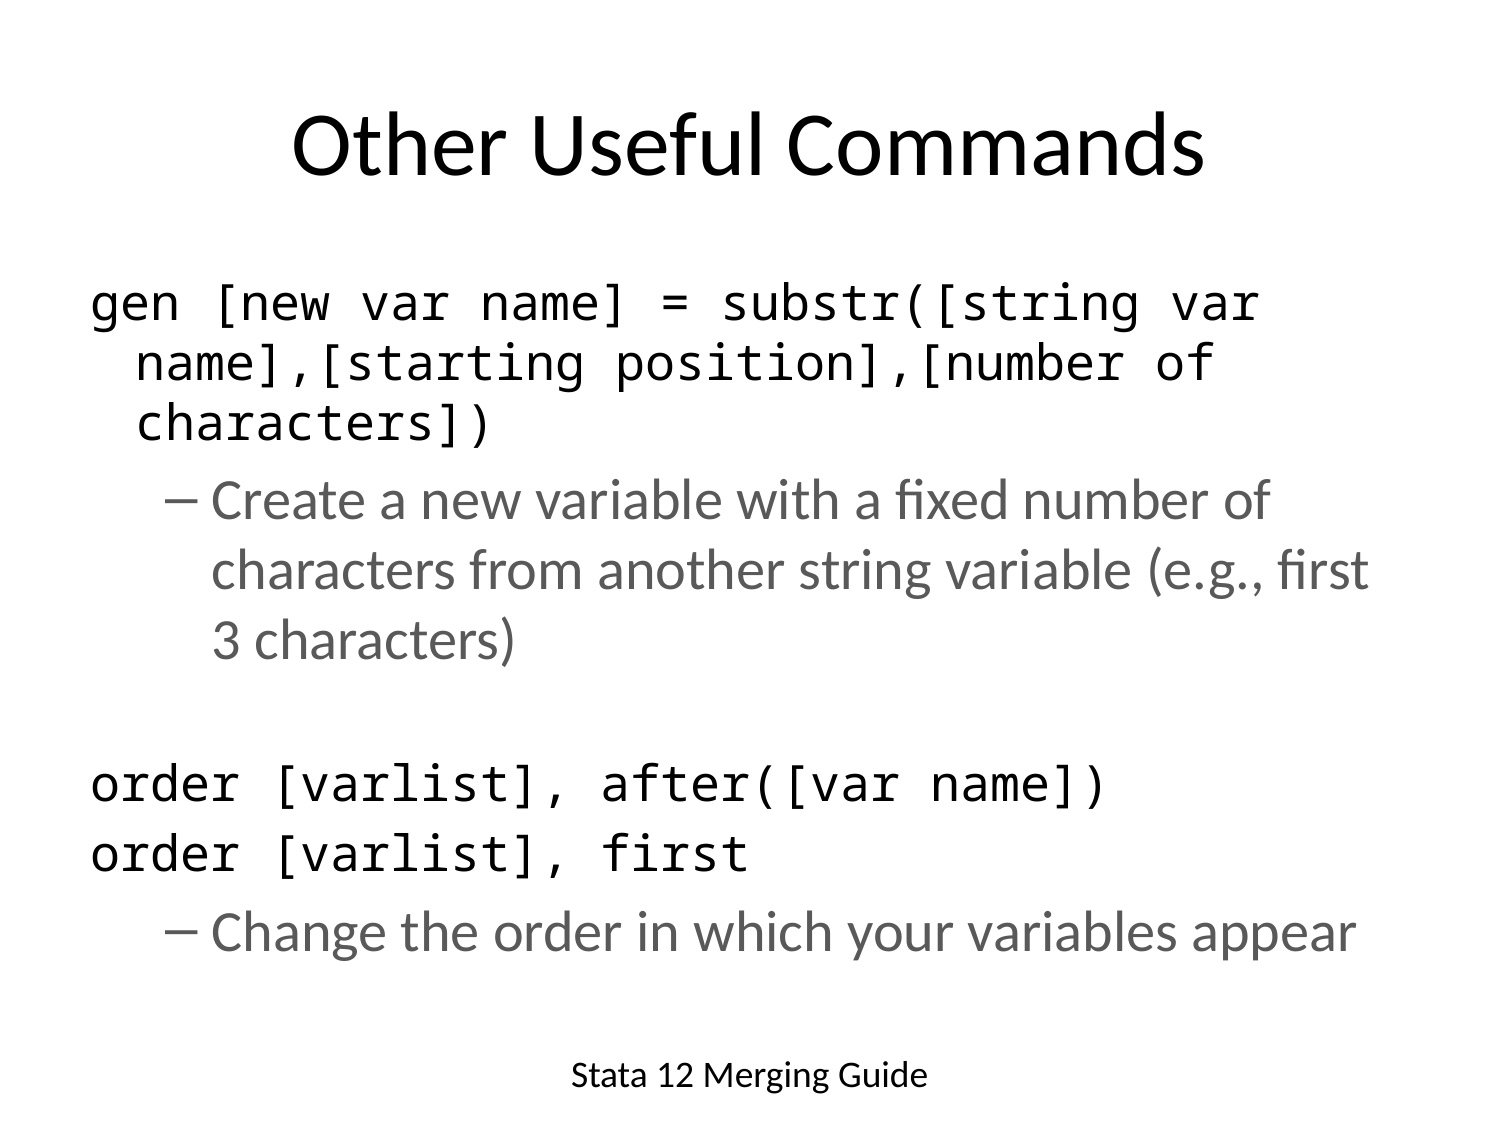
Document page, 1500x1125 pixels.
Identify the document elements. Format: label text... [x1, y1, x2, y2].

footer Stata 12 Merging Guide [512, 1042, 988, 1103]
title Other Useful Commands [75, 45, 1425, 233]
list gen [new var name] = substr([string var name],[starting position],[number of characters]) Create a new variable with a fixed number of characters from another string variable (e.g., first 3 characters) order [varlist], after([var name]) order [varlist], first Change the order in which your variables appear [75, 262, 1425, 1005]
